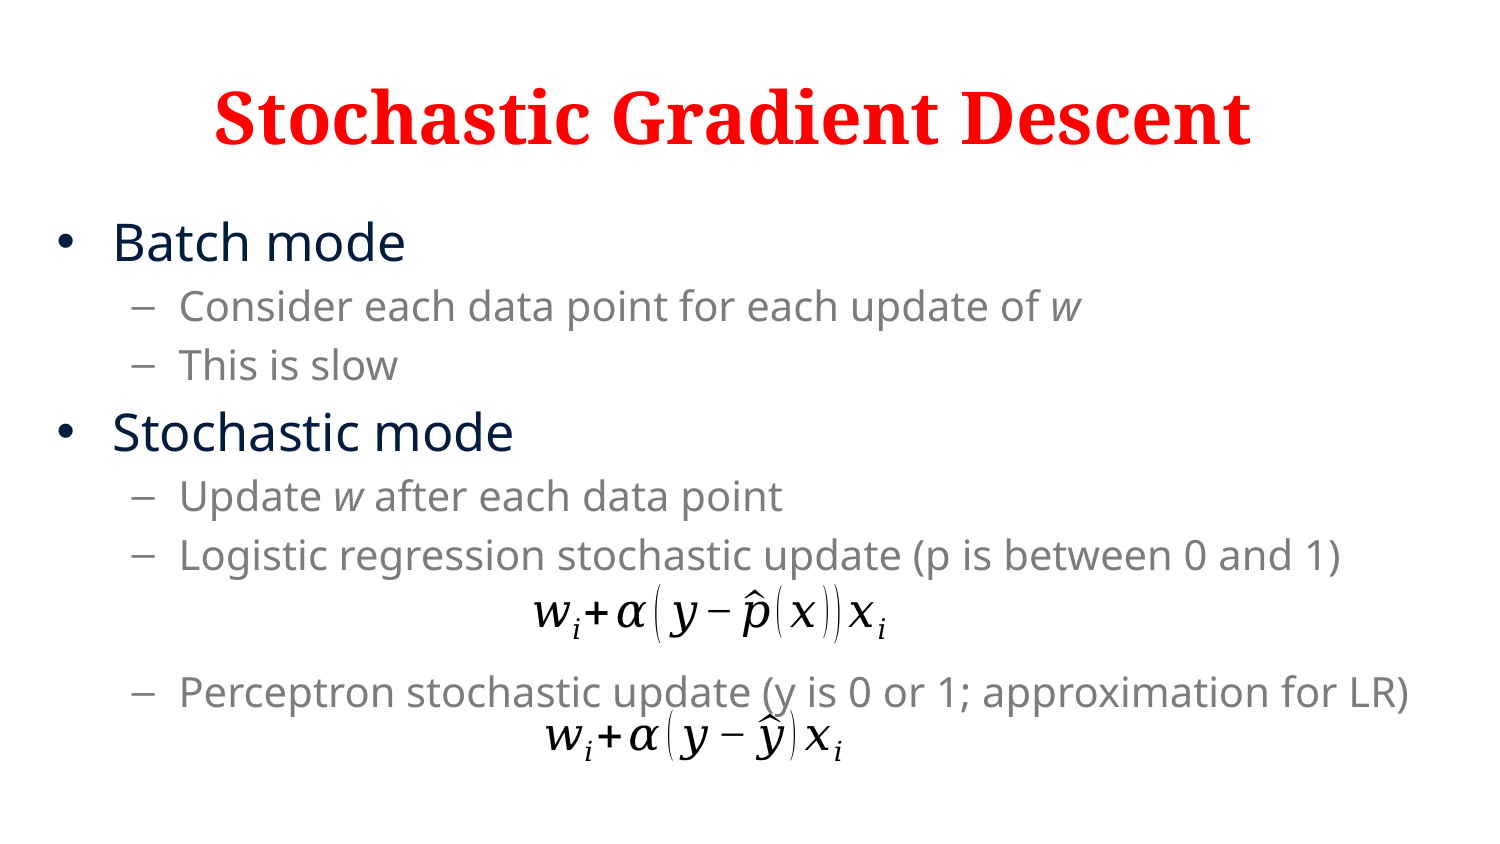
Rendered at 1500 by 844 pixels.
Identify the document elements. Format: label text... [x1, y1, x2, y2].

title Stochastic Gradient Descent [41, 64, 1425, 180]
list Batch mode Consider each data point for each update of w This is slow Stochastic mode Update w after each data point Logistic regression stochastic update (p is between 0 and 1) Perceptron stochastic update (y is 0 or 1; approximation for LR) [41, 201, 1466, 808]
